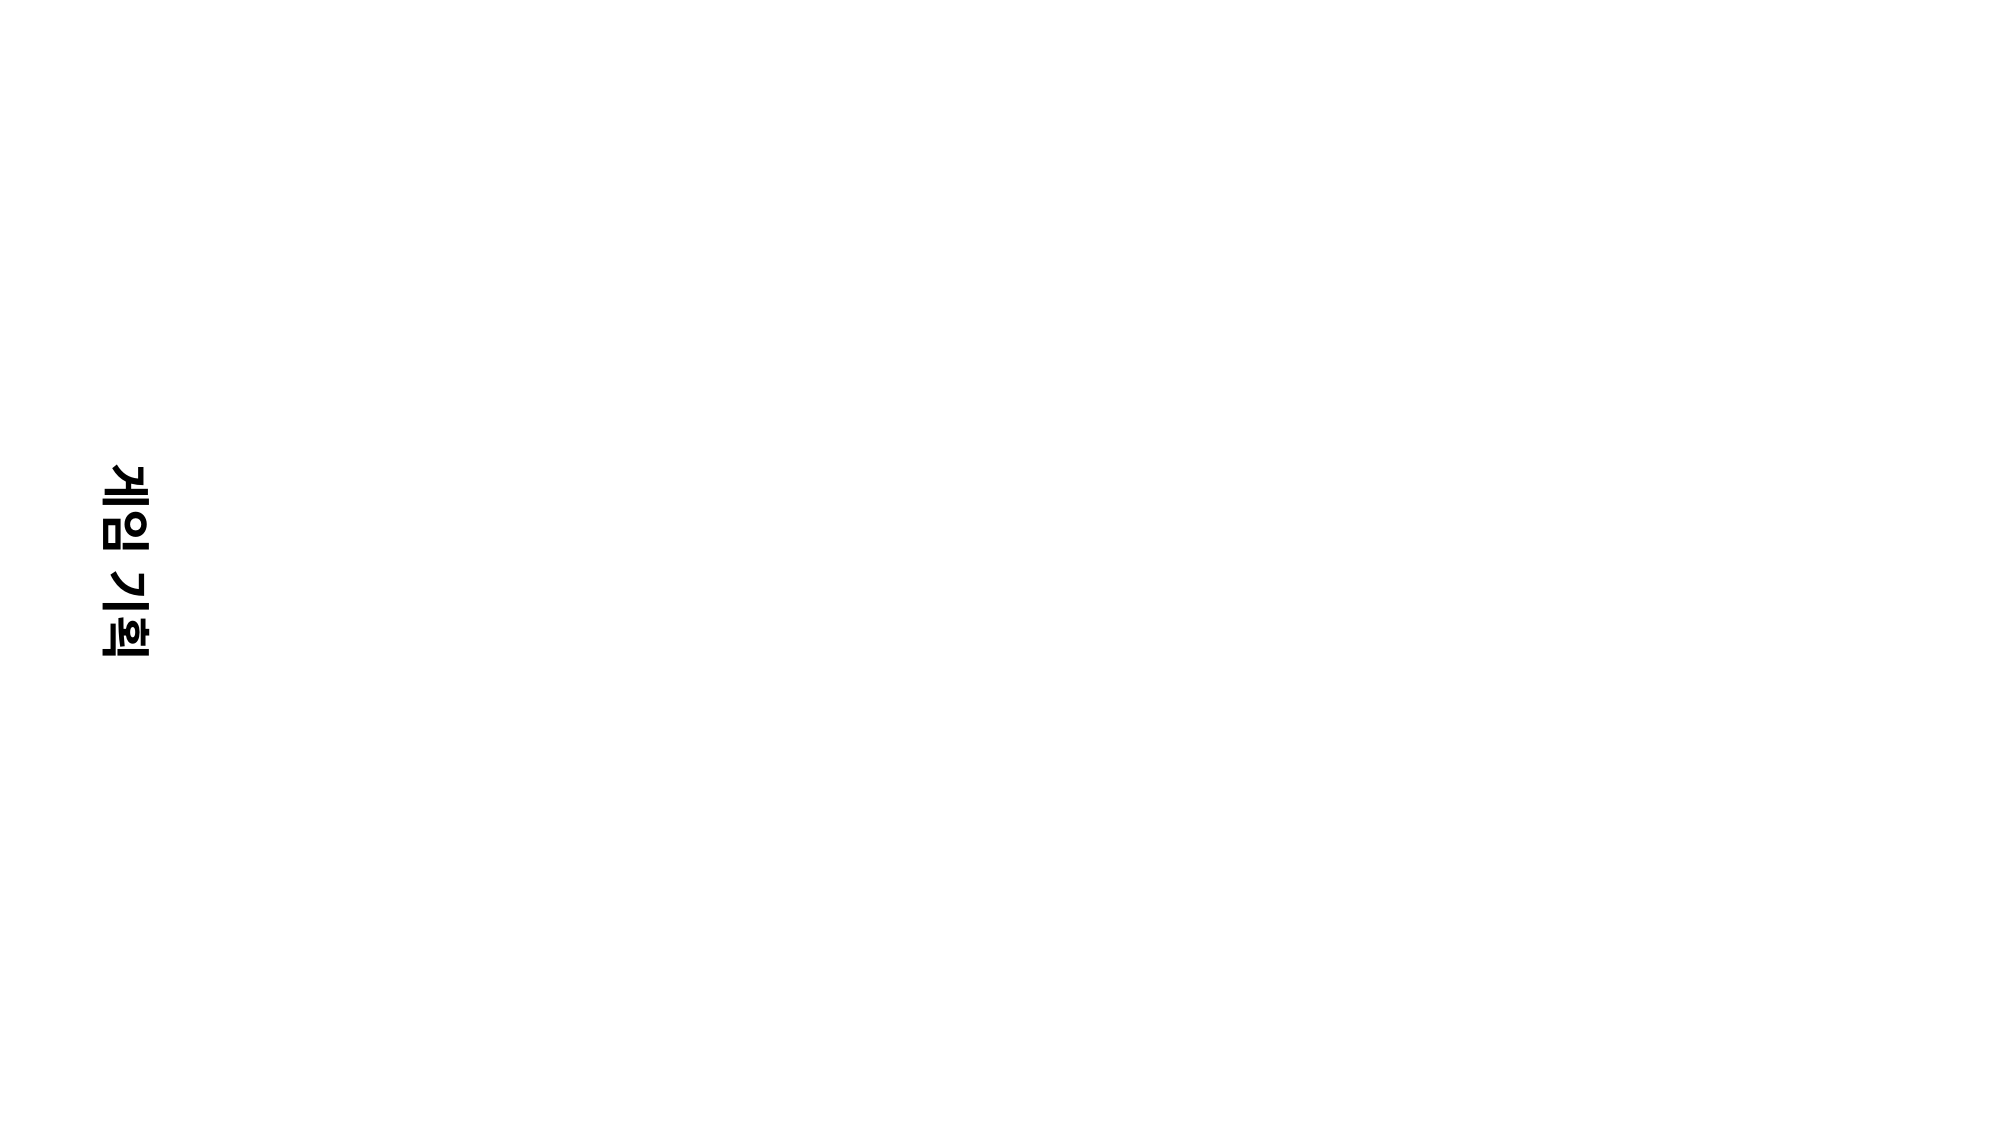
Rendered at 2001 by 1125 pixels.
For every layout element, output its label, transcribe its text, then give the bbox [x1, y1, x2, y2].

text_box 게임 기획 [73, 438, 165, 687]
